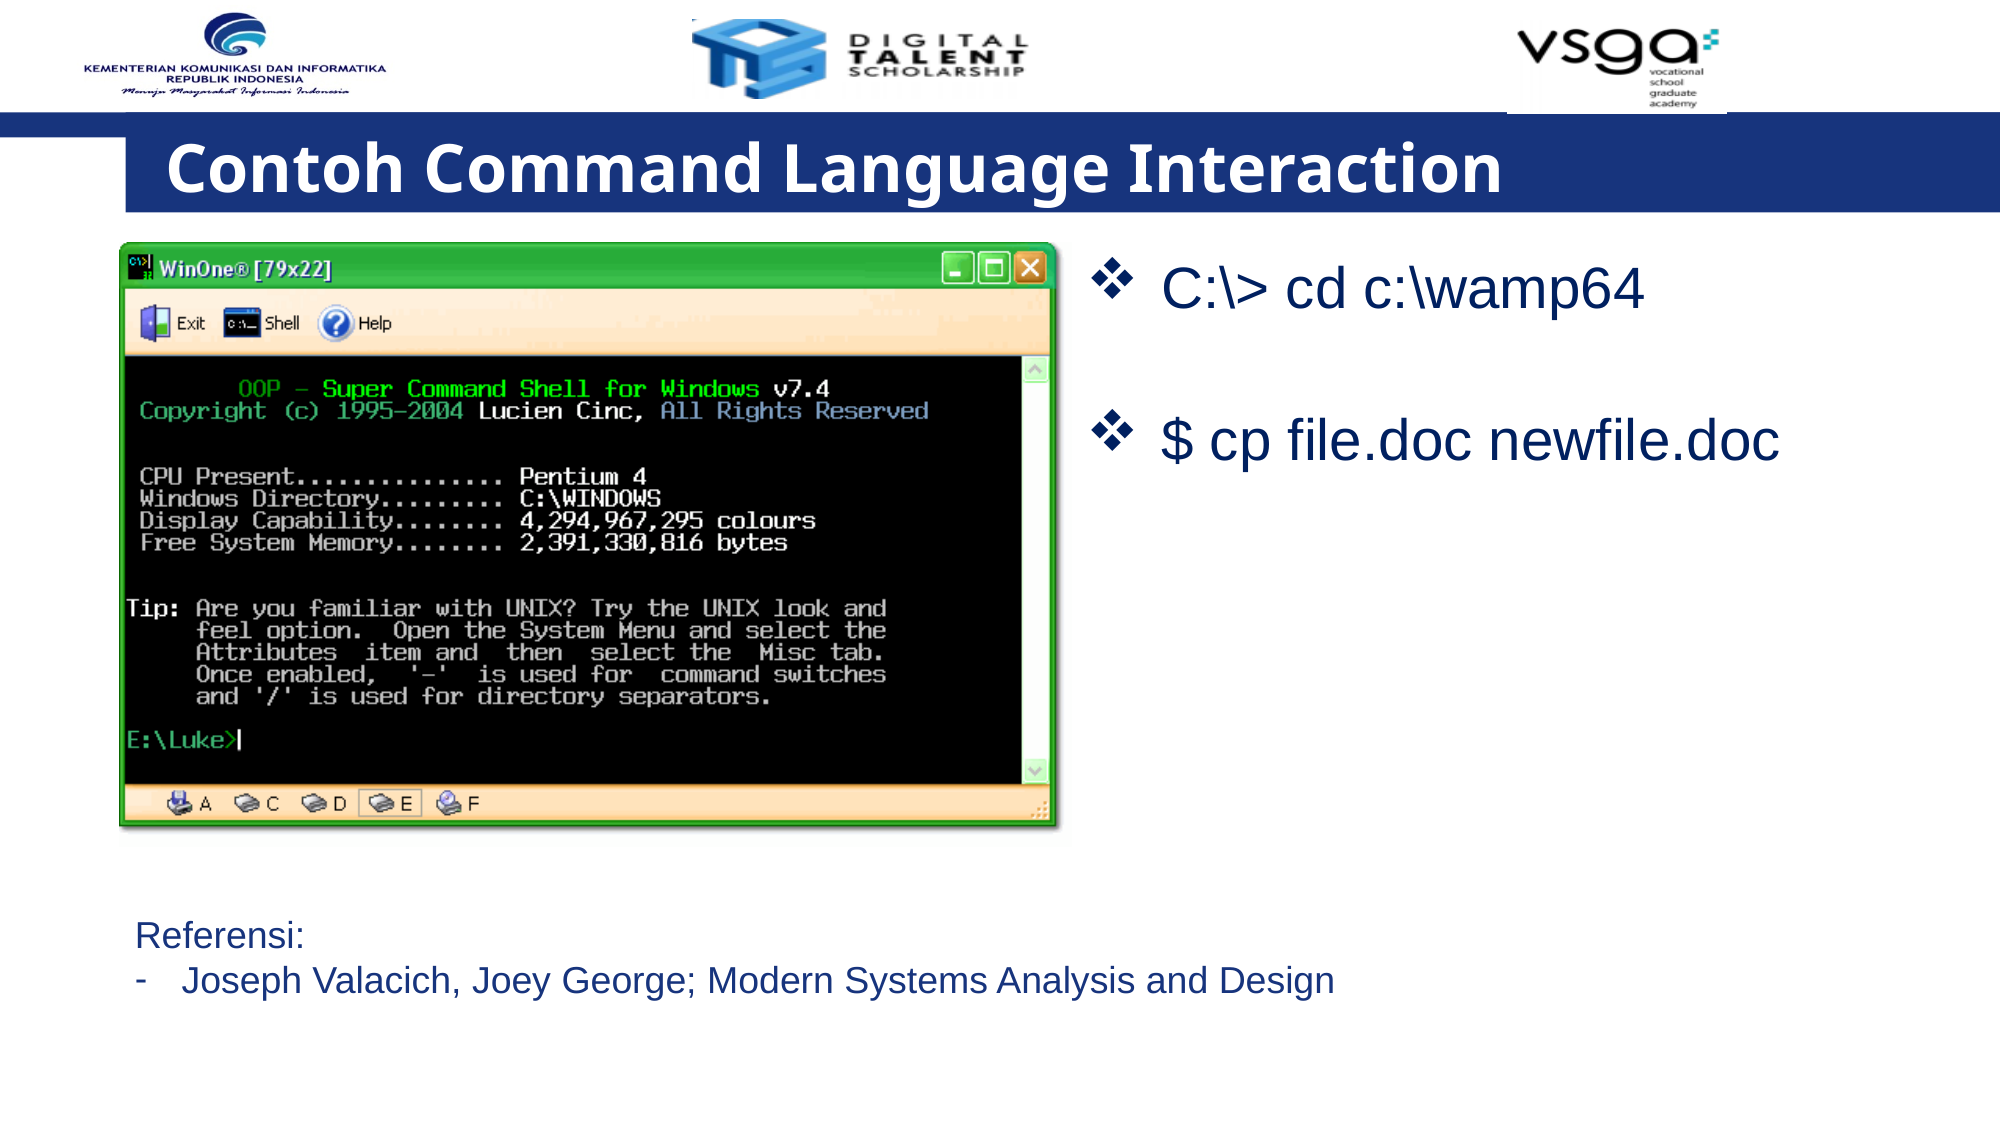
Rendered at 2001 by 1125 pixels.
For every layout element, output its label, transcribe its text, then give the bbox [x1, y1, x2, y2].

text_box Referensi: Joseph Valacich, Joey George; Modern Systems Analysis and Design [119, 903, 1691, 1054]
picture [1507, 20, 1727, 114]
picture [66, 5, 399, 100]
list C:\> cd c:\wamp64 $ cp file.doc newfile.doc [1071, 243, 1950, 1056]
picture [119, 242, 1072, 847]
title Contoh Command Language Interaction [150, 120, 1934, 213]
picture [692, 19, 1036, 99]
